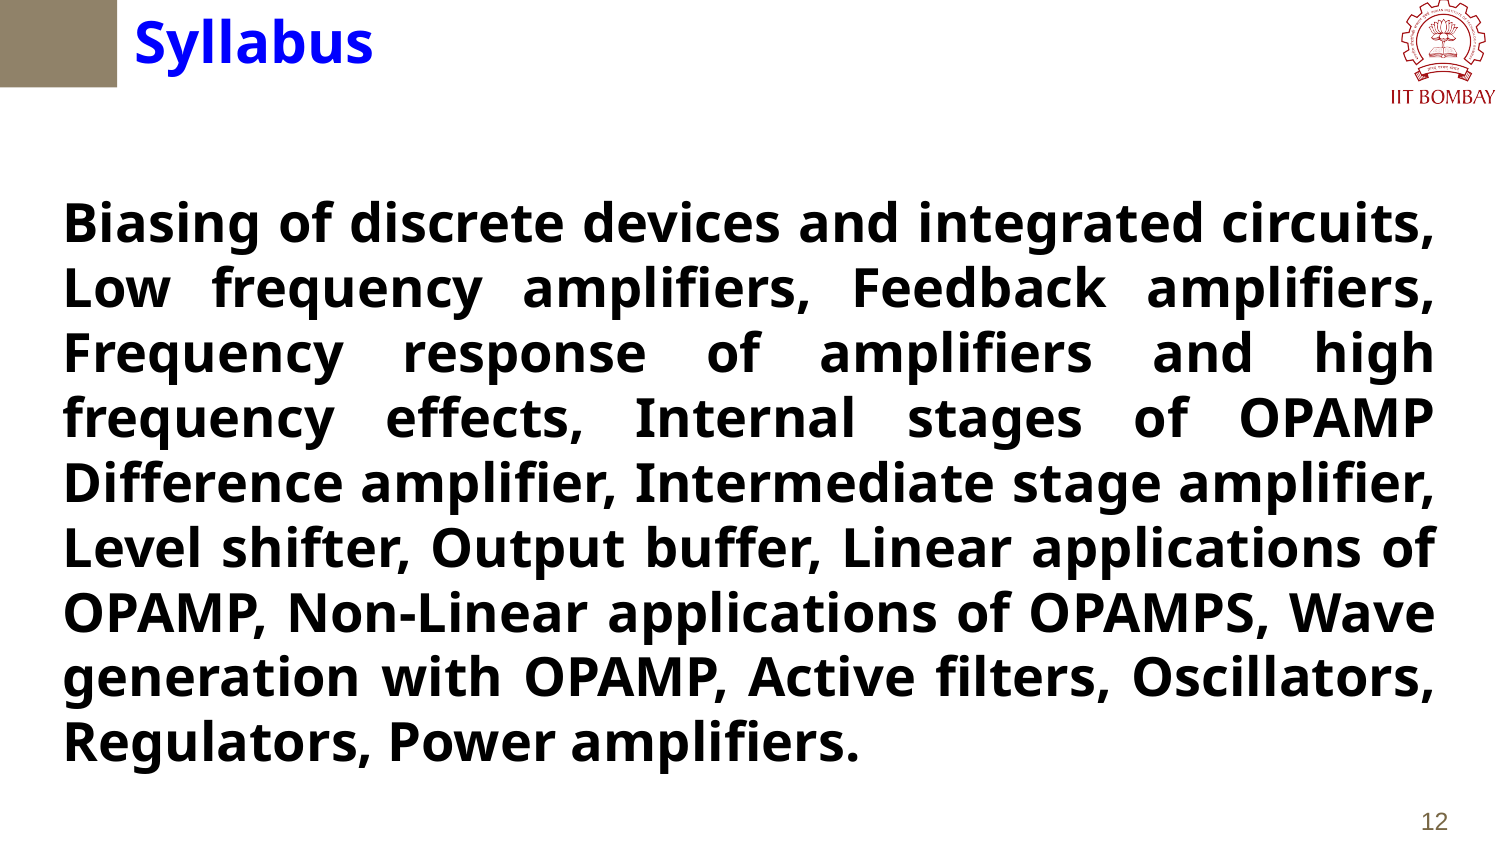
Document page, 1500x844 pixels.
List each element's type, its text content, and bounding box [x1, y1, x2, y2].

text_box [0, 0, 118, 88]
text_box Syllabus [119, 0, 390, 83]
picture [1390, 0, 1496, 104]
text_box 12 [1406, 798, 1500, 843]
text_box Biasing of discrete devices and integrated circuits, Low frequency amplifiers, Feedback amplifiers, Frequency response of amplifiers and high frequency effects, Internal stages of OPAMP Difference amplifier, Intermediate stage amplifier, Level shifter, Output buffer, Linear applications of OPAMP, Non-Linear applications of OPAMPS, Wave generation with OPAMP, Active filters, Oscillators, Regulators, Power amplifiers. [47, 180, 1453, 781]
